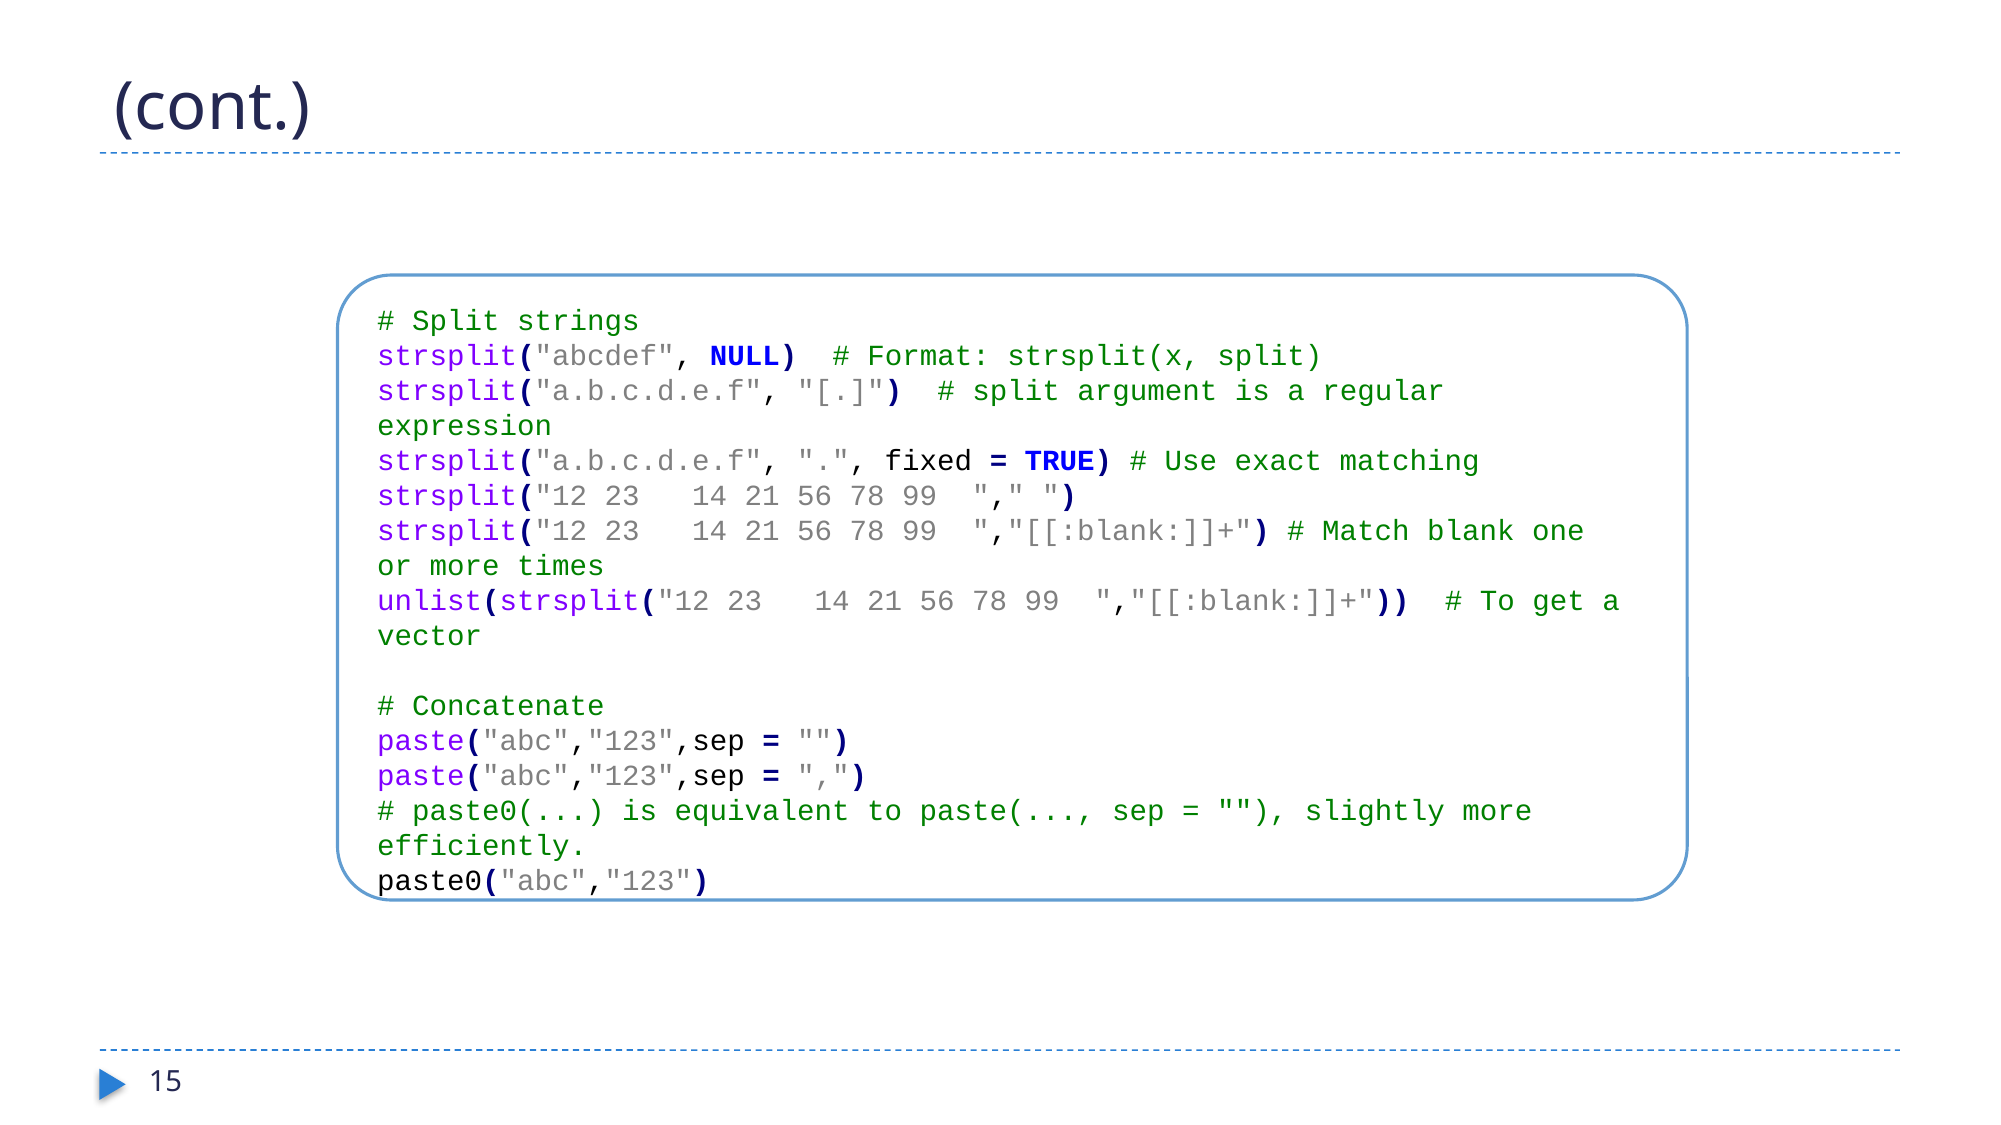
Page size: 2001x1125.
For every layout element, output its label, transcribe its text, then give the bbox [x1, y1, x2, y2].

slide_number 15 [133, 1055, 568, 1103]
title (cont.) [99, 24, 1900, 151]
text_box # Split strings strsplit("abcdef", NULL) # Format: strsplit(x, split) strsplit("a.b.c.d.e.f", "[.]") # split argument is a regular expression strsplit("a.b.c.d.e.f", ".", fixed = TRUE) # Use exact matching strsplit("12 23 14 21 56 78 99 "," ") strsplit("12 23 14 21 56 78 99 ","[[:blank:]]+") # Match blank one or more times unlist(strsplit("12 23 14 21 56 78 99 ","[[:blank:]]+")) # To get a vector # Concatenate paste("abc","123",sep = "") paste("abc","123",sep = ",") # paste0(...) is equivalent to paste(..., sep = ""), slightly more efficiently. paste0("abc","123") [362, 894, 1650, 904]
text_box [335, 273, 1689, 902]
